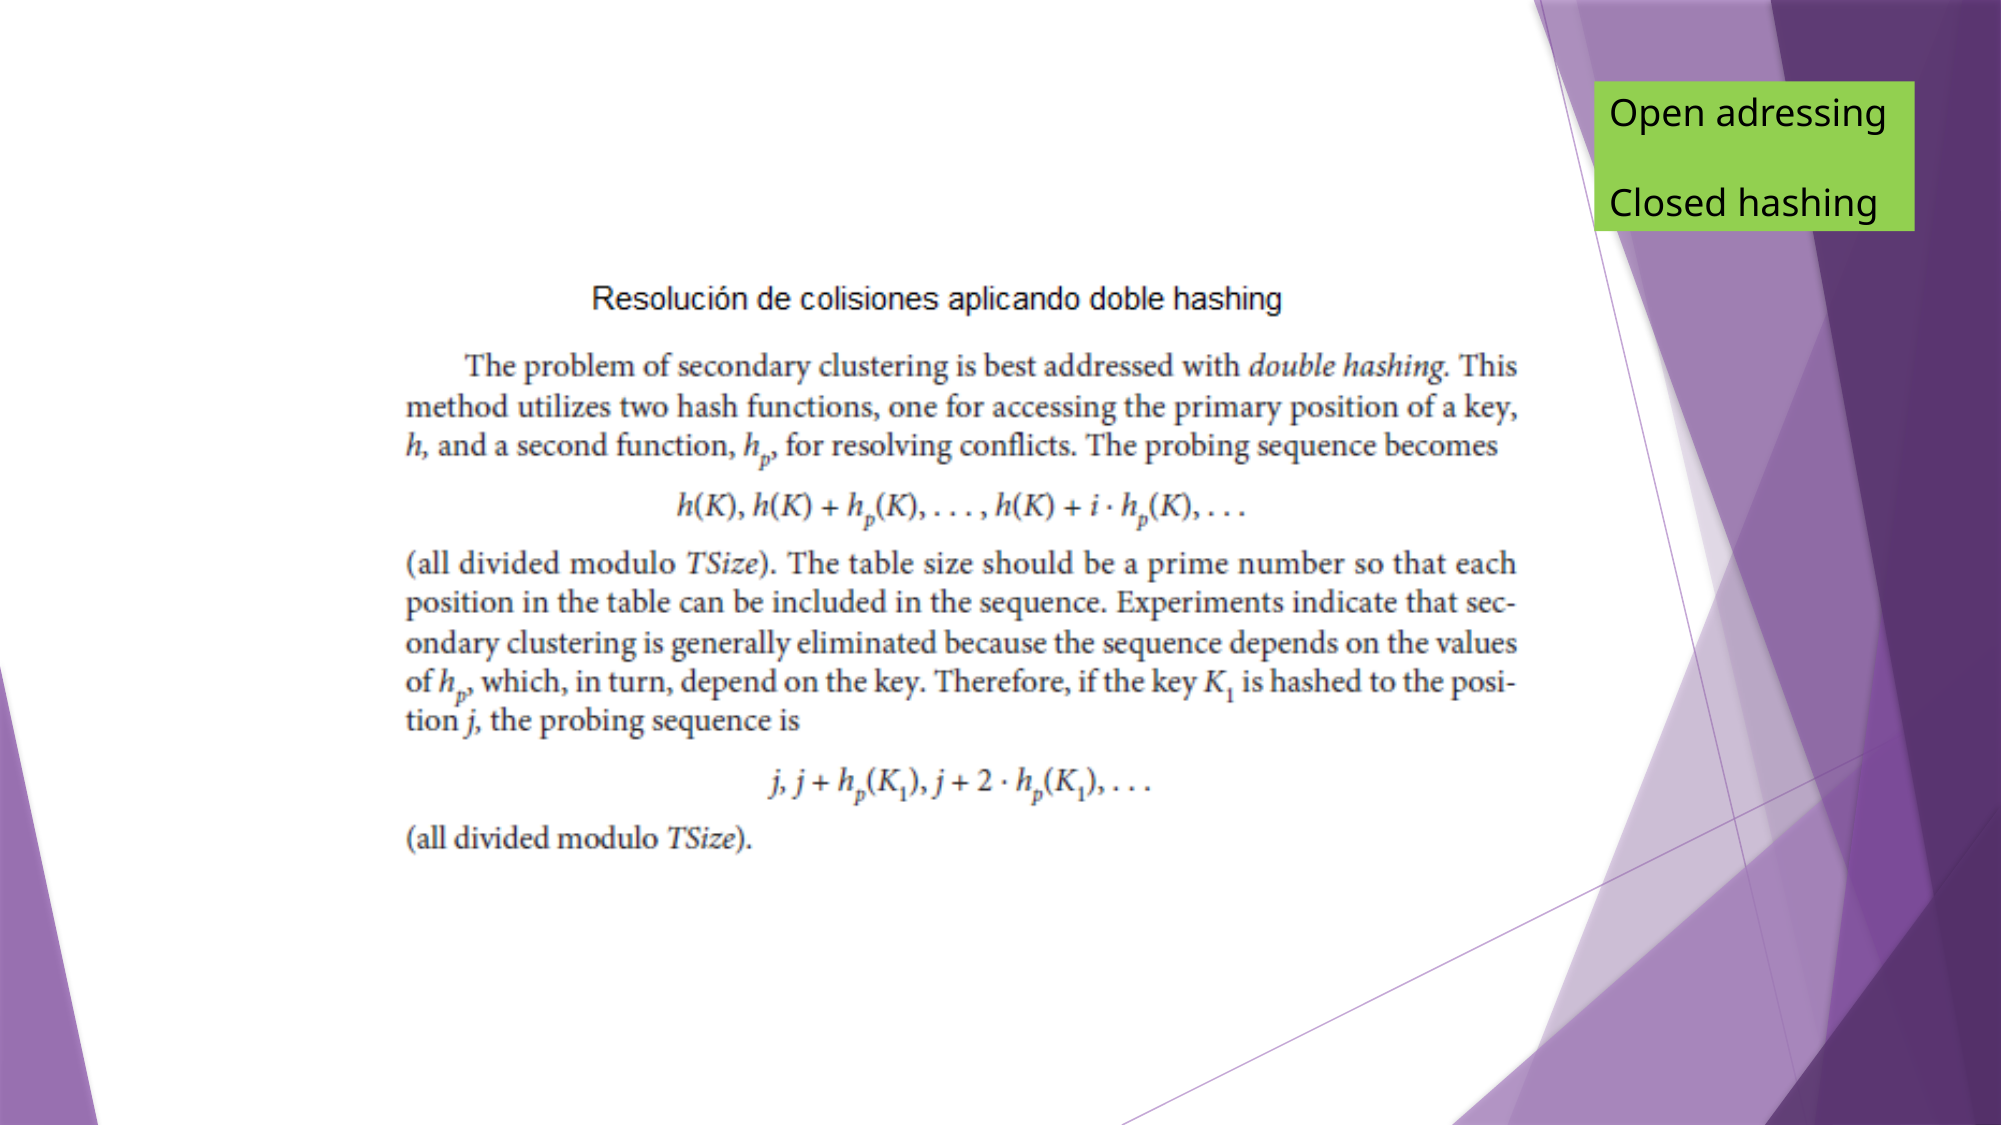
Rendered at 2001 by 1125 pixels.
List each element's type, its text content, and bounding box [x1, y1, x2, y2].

picture [398, 234, 1546, 891]
text_box Open adressing Closed hashing [1594, 81, 1915, 232]
